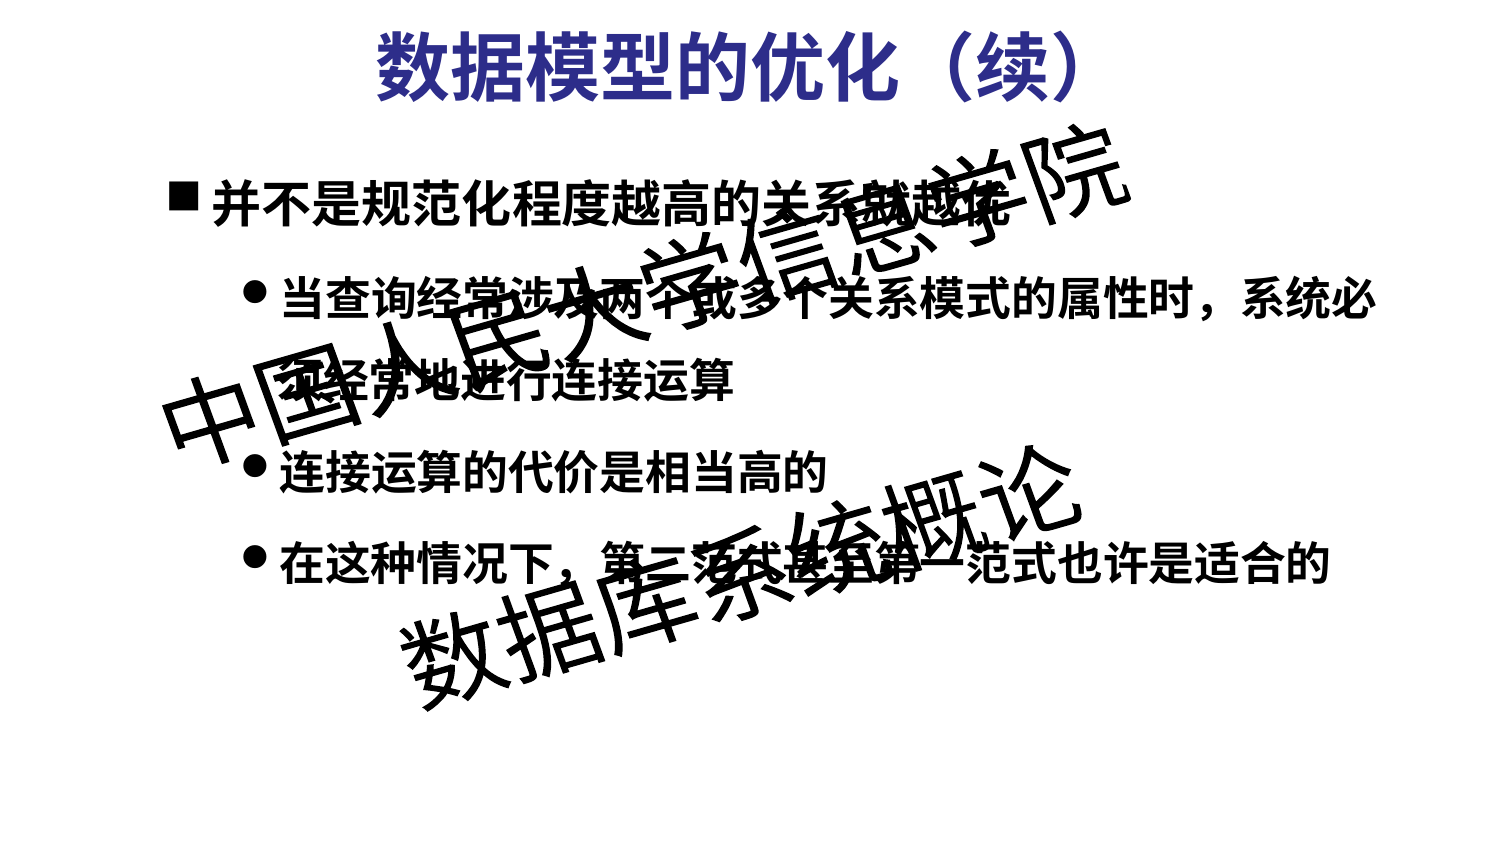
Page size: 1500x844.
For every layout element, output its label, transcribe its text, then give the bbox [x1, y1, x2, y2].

list 并不是规范化程度越高的关系就越优 当查询经常涉及两个或多个关系模式的属性时，系统必须经常地进行连接运算 连接运算的代价是相当高的 在这种情况下，第二范式甚至第一范式也许是适合的 [75, 135, 1425, 763]
title 数据模型的优化（续） [75, 0, 1425, 135]
